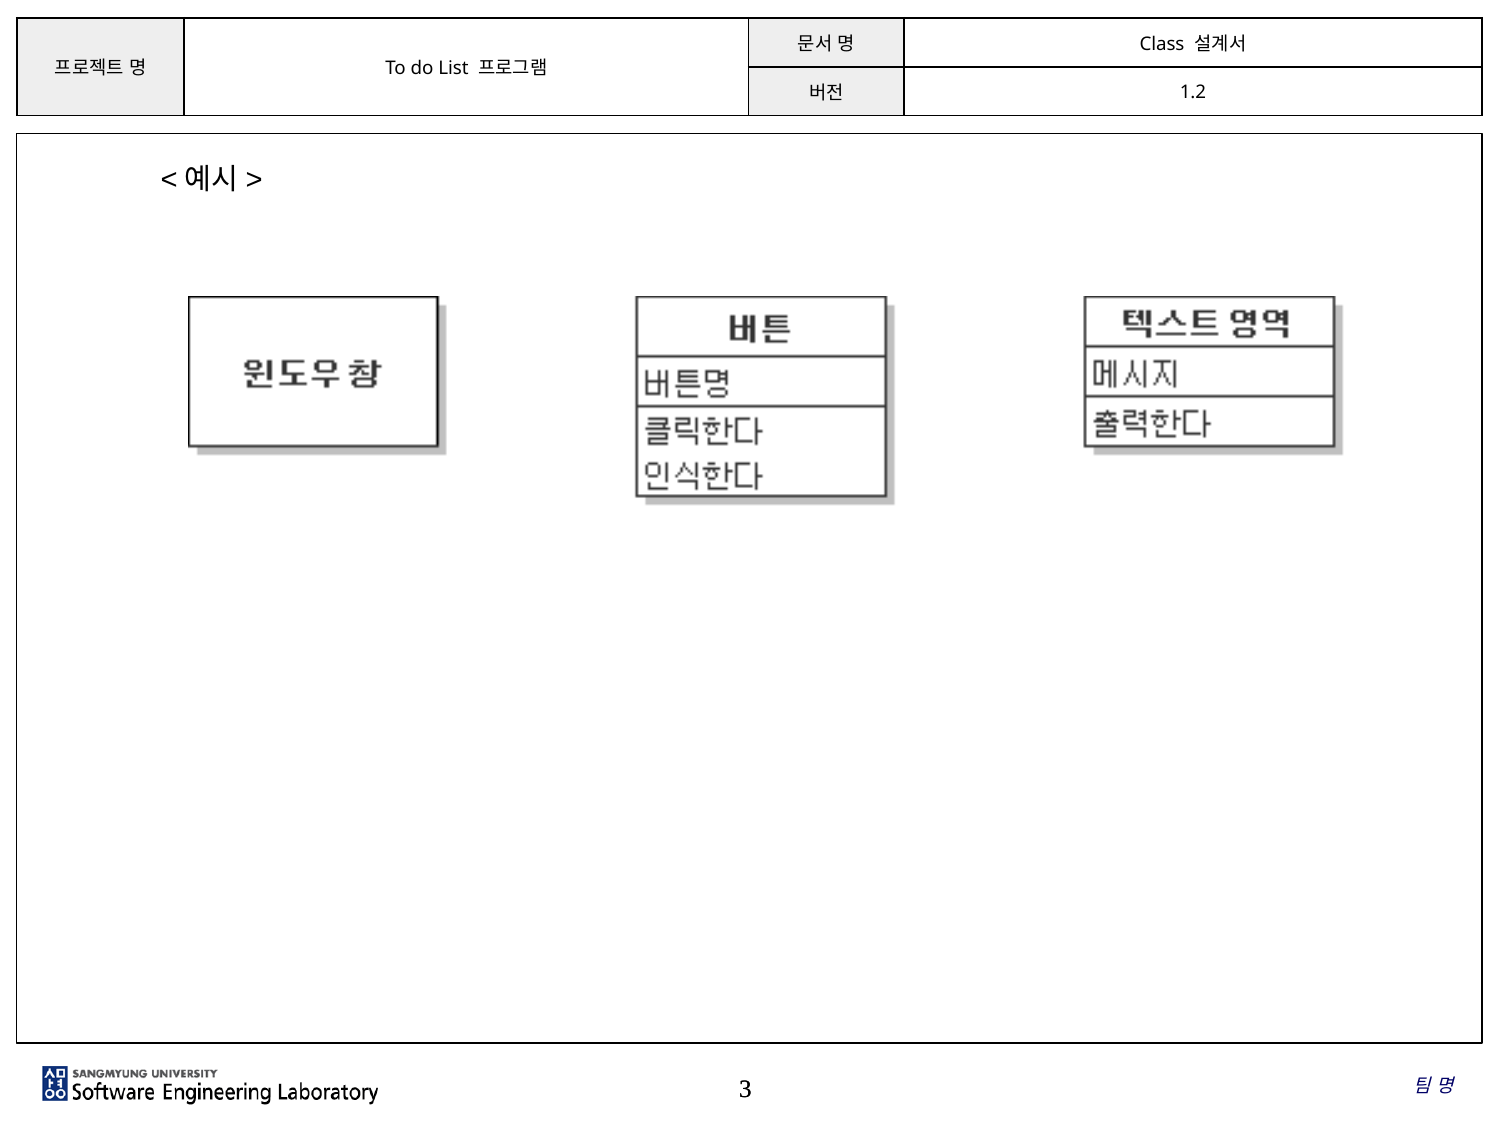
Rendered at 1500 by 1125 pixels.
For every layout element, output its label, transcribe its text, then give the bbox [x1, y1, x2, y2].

text_box <예시> [145, 152, 278, 203]
footer 팀 명 [994, 1060, 1454, 1110]
picture [187, 296, 1347, 509]
picture [42, 1066, 382, 1106]
